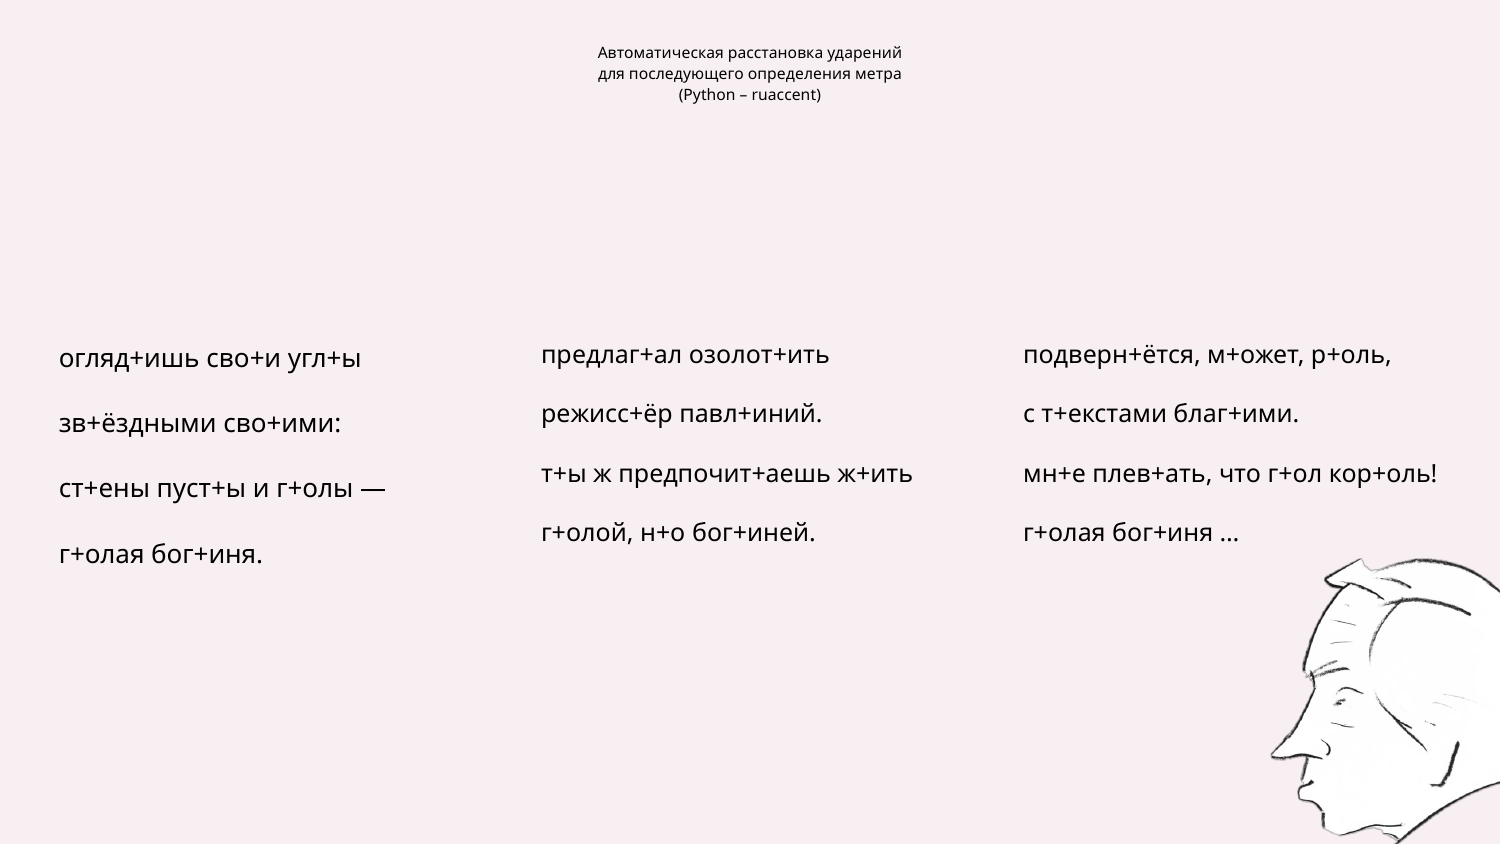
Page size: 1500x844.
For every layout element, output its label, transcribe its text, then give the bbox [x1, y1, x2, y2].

picture [1257, 514, 1500, 844]
text_box предлаг+ал озолот+ить режисс+ёр павл+иний. т+ы ж предпочит+аешь ж+ить г+олой, н+о бог+иней. [526, 319, 1009, 844]
list огляд+ишь сво+и угл+ы зв+ёздными сво+ими: ст+ены пуст+ы и г+олы — г+олая бог+иня. [43, 319, 441, 844]
text_box подверн+ётся, м+ожет, р+оль, с т+екстами благ+ими. мн+е плев+ать, что г+ол кор+оль! г+олая бог+иня … [1008, 319, 1477, 562]
title Автоматическая расстановка ударений для последующего определения метра (Python – ruaccent) [51, 26, 1449, 121]
